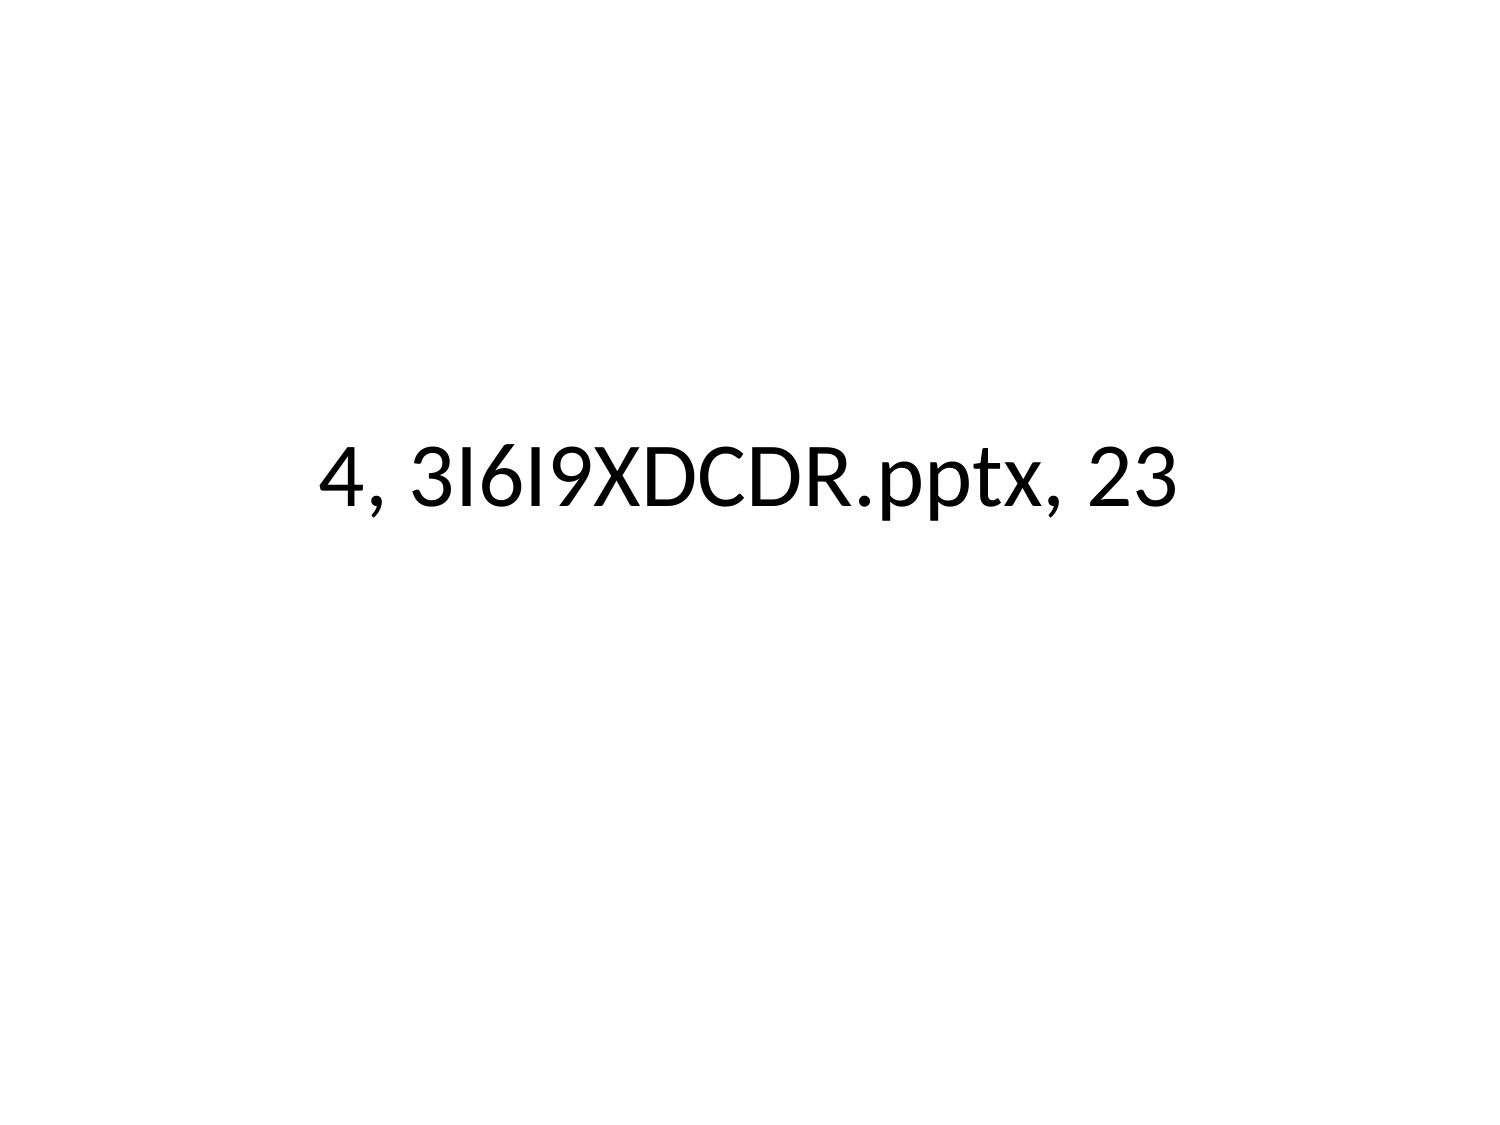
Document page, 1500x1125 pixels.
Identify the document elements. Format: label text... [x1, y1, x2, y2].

title 4, 3I6I9XDCDR.pptx, 23 [112, 349, 1388, 591]
